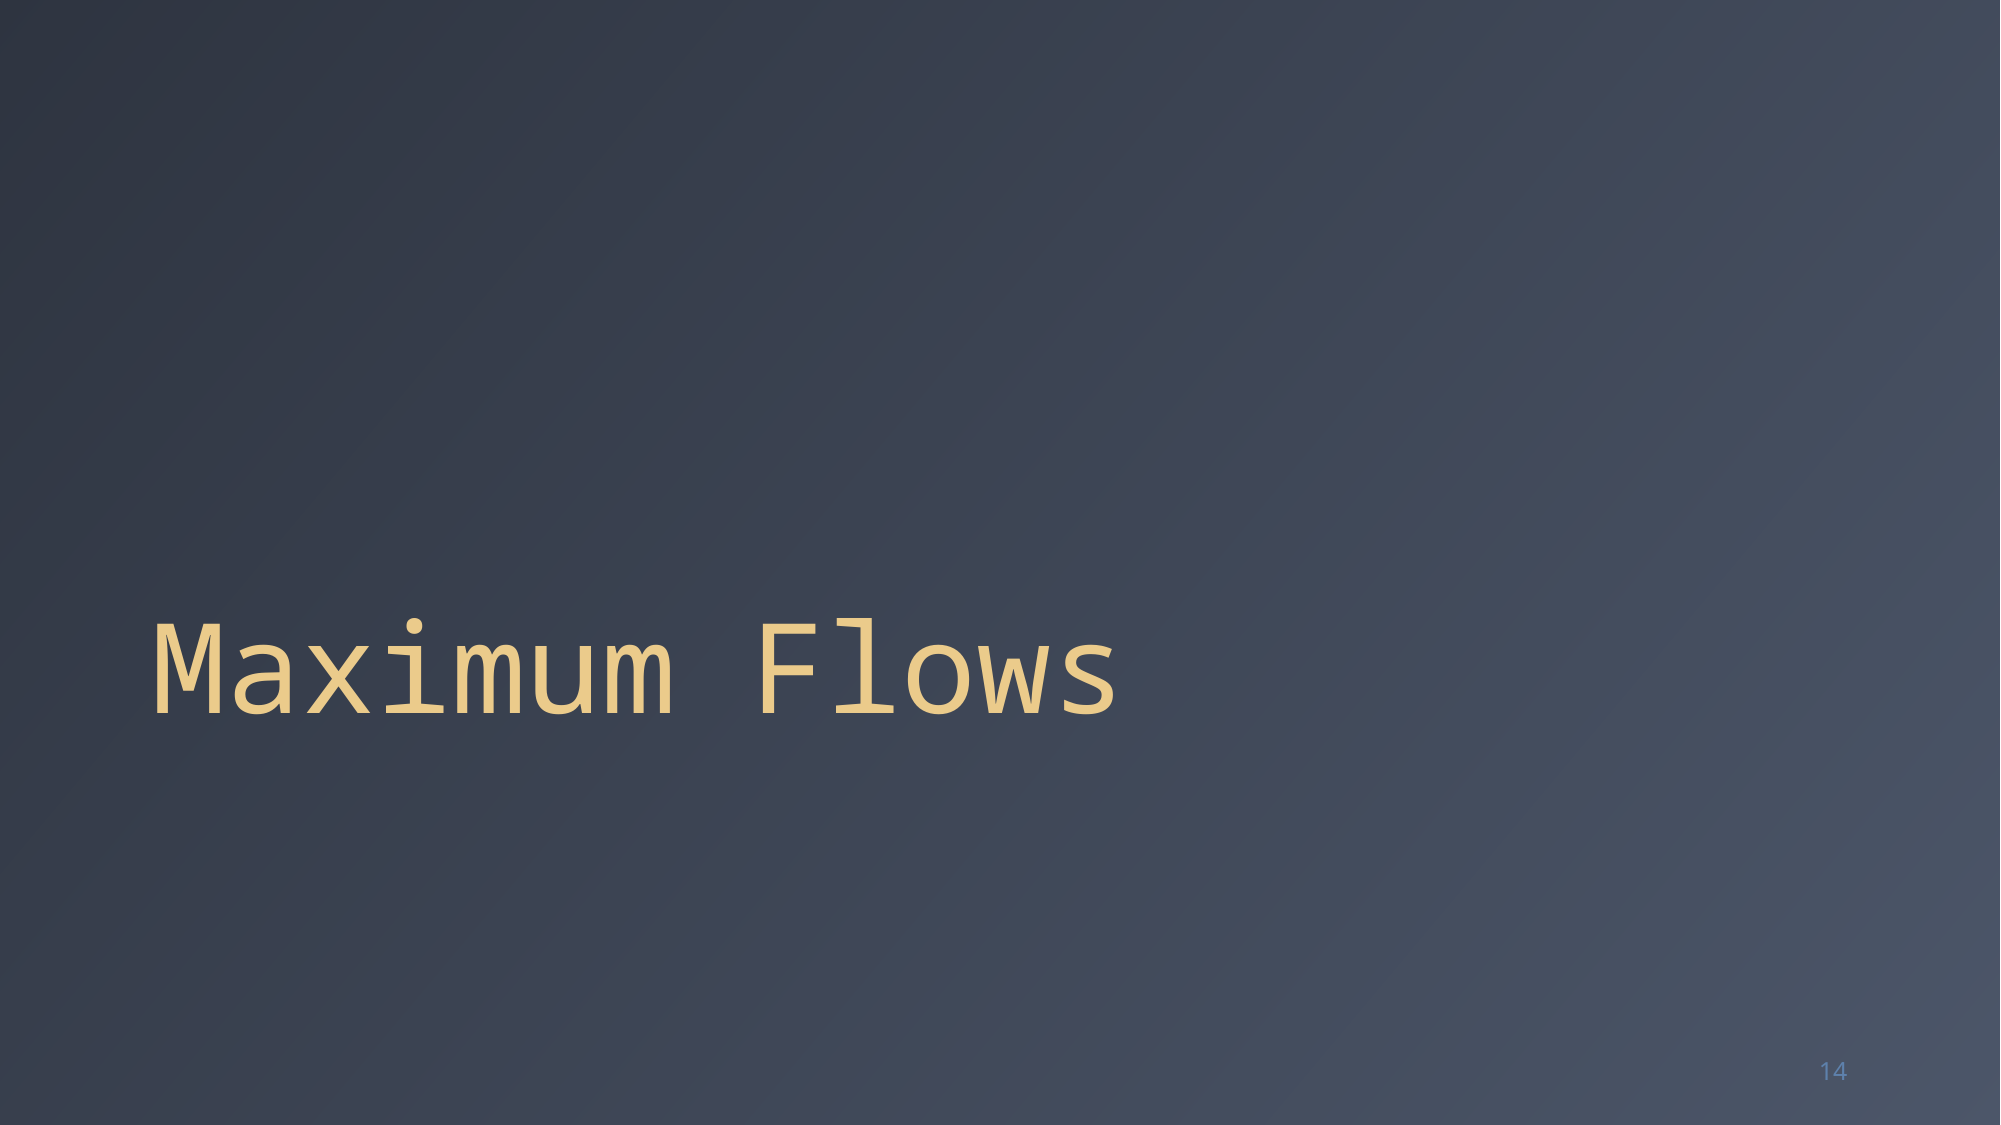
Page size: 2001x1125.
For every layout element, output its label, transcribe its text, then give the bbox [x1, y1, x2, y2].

slide_number 14 [1738, 1042, 1863, 1103]
title Maximum Flows [136, 280, 1862, 749]
